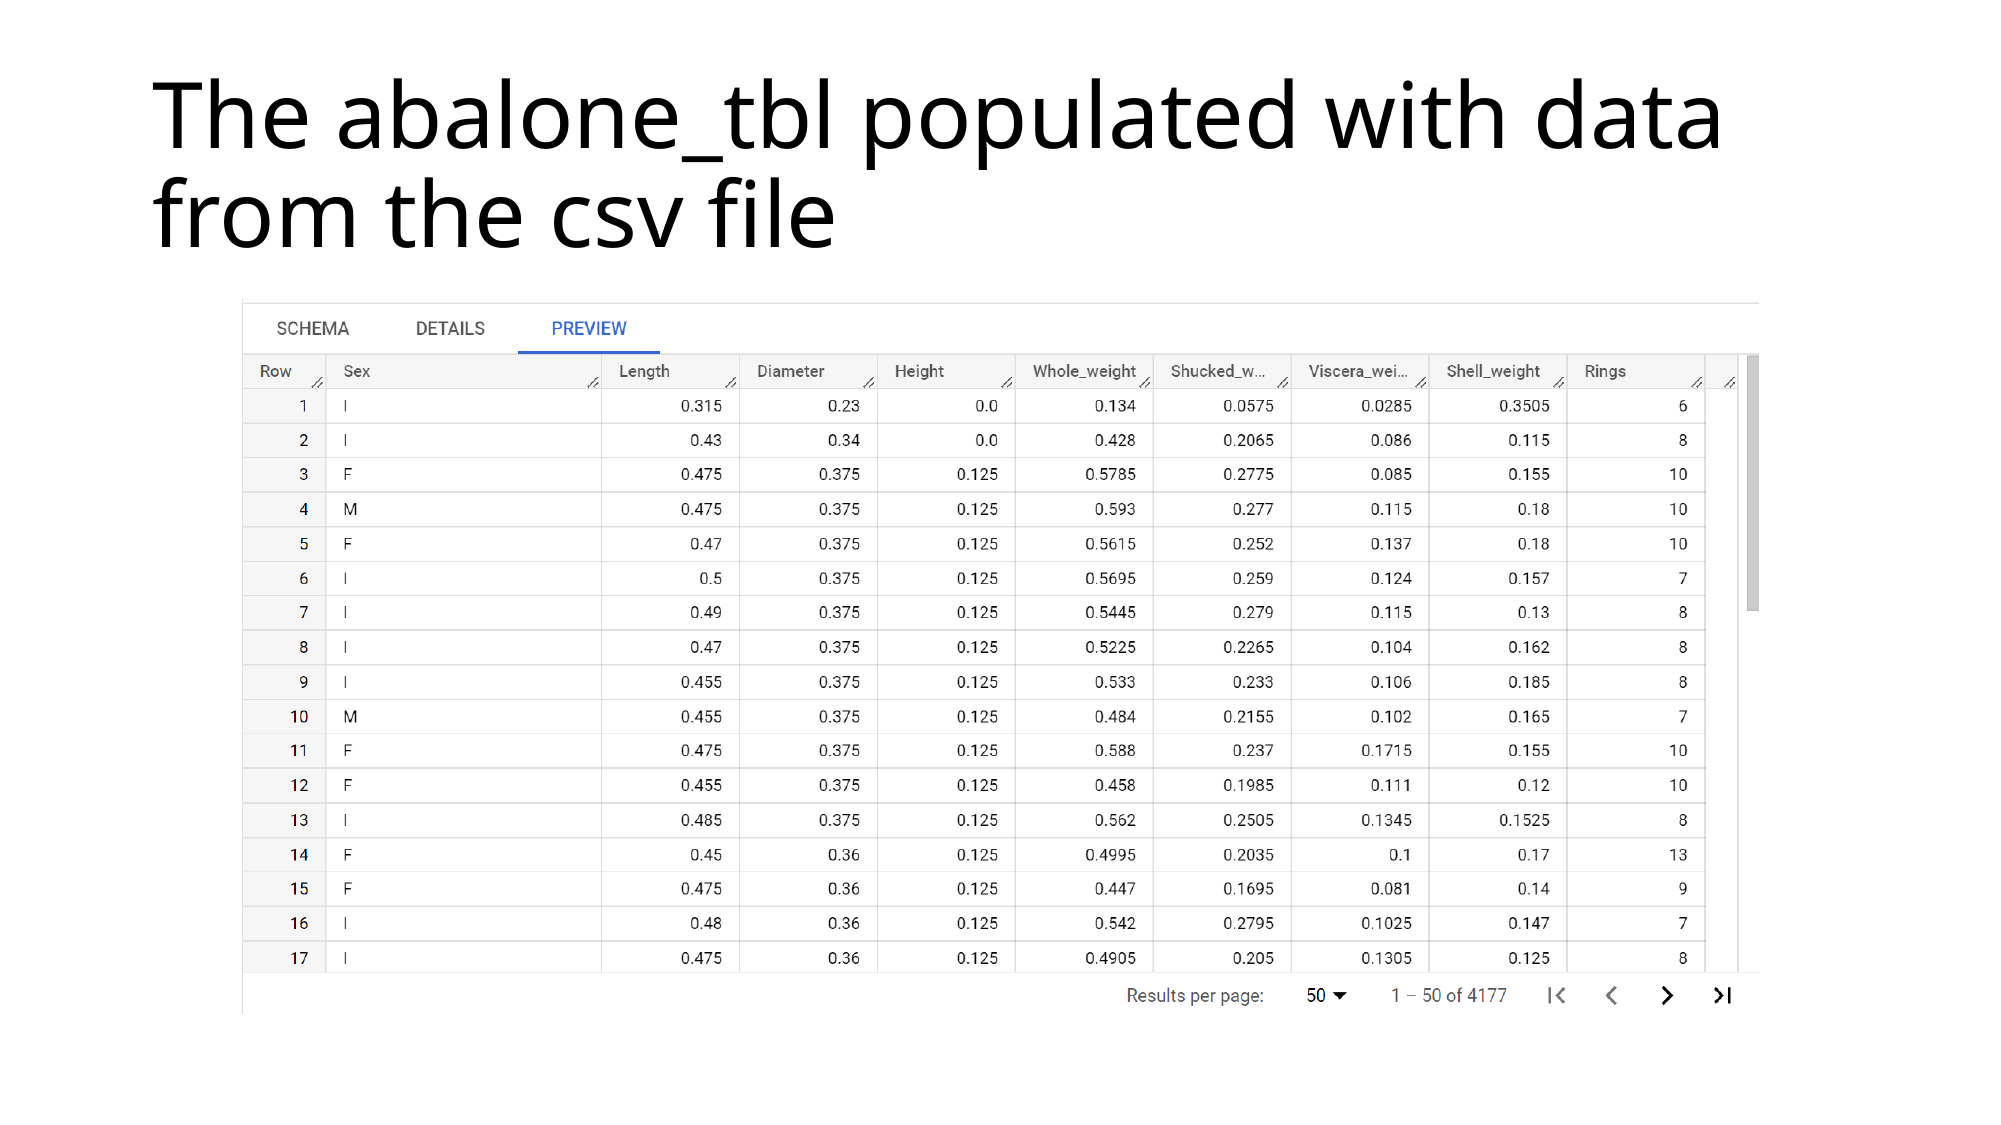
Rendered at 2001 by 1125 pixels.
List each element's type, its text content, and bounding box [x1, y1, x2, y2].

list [241, 299, 1759, 1014]
title The abalone_tbl populated with data from the csv file [137, 59, 1863, 278]
